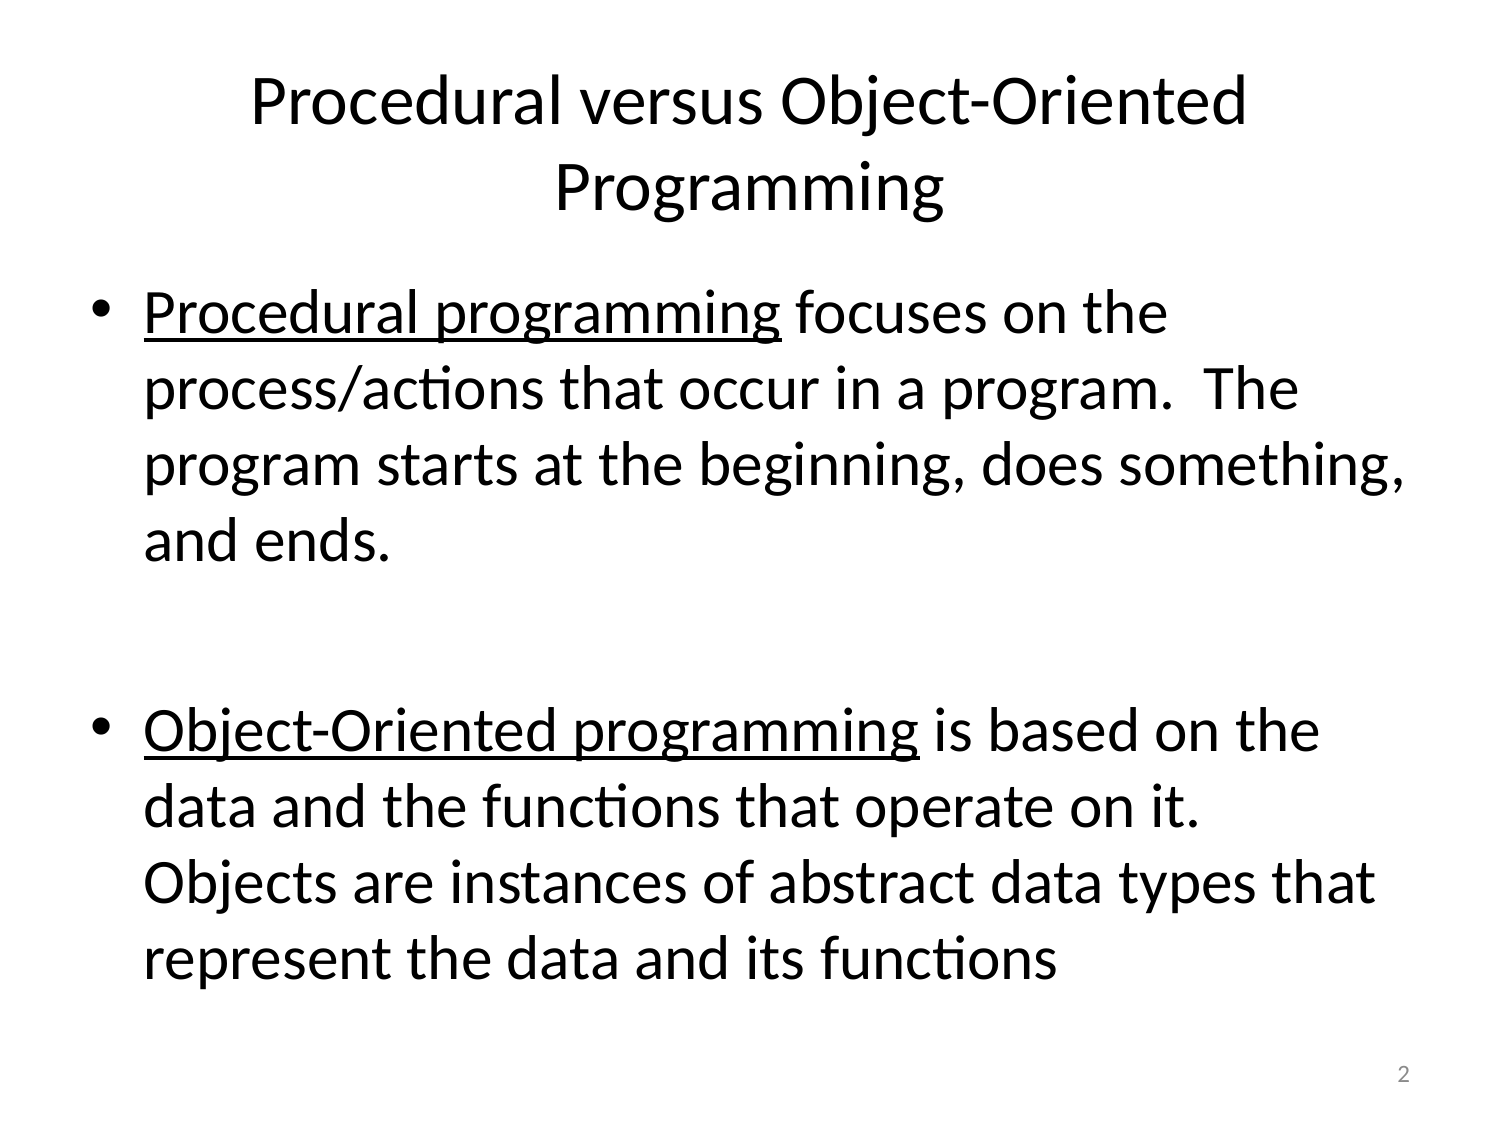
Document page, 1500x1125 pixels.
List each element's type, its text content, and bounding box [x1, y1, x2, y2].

slide_number 2 [1074, 1042, 1425, 1103]
title Procedural versus Object-Oriented Programming [75, 45, 1425, 233]
list Procedural programming focuses on the process/actions that occur in a program. The program starts at the beginning, does something, and ends. Object-Oriented programming is based on the data and the functions that operate on it. Objects are instances of abstract data types that represent the data and its functions [75, 262, 1425, 1005]
